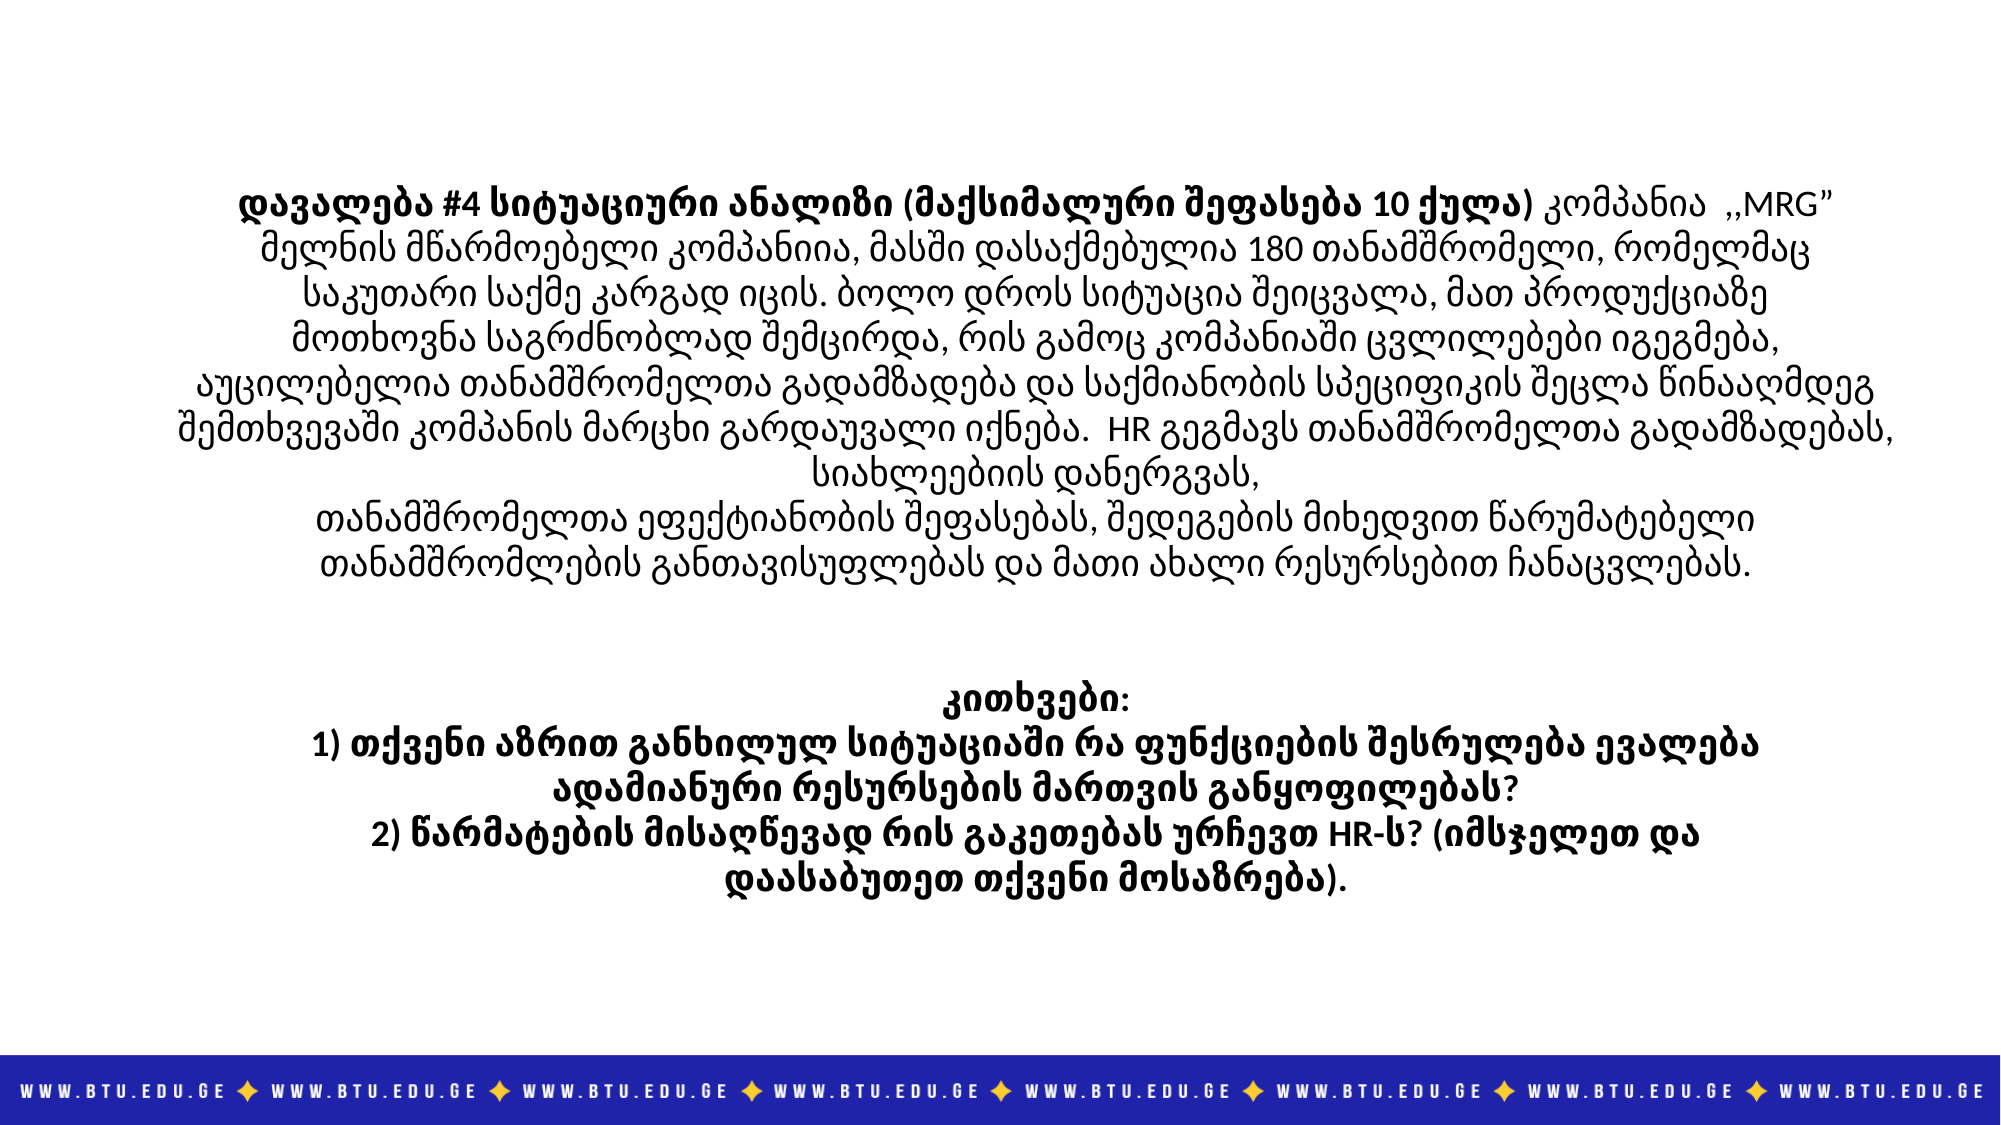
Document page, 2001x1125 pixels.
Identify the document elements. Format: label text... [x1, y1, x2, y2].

text_box დავალება #4 სიტუაციური ანალიზი (მაქსიმალური შეფასება 10 ქულა) კომპანია ,,MRG” მელნის მწარმოებელი კომპანიია, მასში დასაქმებულია 180 თანამშრომელი, რომელმაც საკუთარი საქმე კარგად იცის. ბოლო დროს სიტუაცია შეიცვალა, მათ პროდუქციაზე მოთხოვნა საგრძნობლად შემცირდა, რის გამოც კომპანიაში ცვლილებები იგეგმება, აუცილებელია თანამშრომელთა გადამზადება და საქმიანობის სპეციფიკის შეცლა წინააღმდეგ შემთხვევაში კომპანის მარცხი გარდაუვალი იქნება. HR გეგმავს თანამშრომელთა გადამზადებას, სიახლეებიის დანერგვას, თანამშრომელთა ეფექტიანობის შეფასებას, შედეგების მიხედვით წარუმატებელი თანამშრომლების განთავისუფლებას და მათი ახალი რესურსებით ჩანაცვლებას. კითხვები: 1) თქვენი აზრით განხილულ სიტუაციაში რა ფუნქციების შესრულება ევალება ადამიანური რესურსების მართვის განყოფილებას? 2) წარმატების მისაღწევად რის გაკეთებას ურჩევთ HR-ს? (იმსჯელეთ და დაასაბუთეთ თქვენი მოსაზრება). [140, 171, 1932, 906]
picture [0, 0, 2001, 1125]
